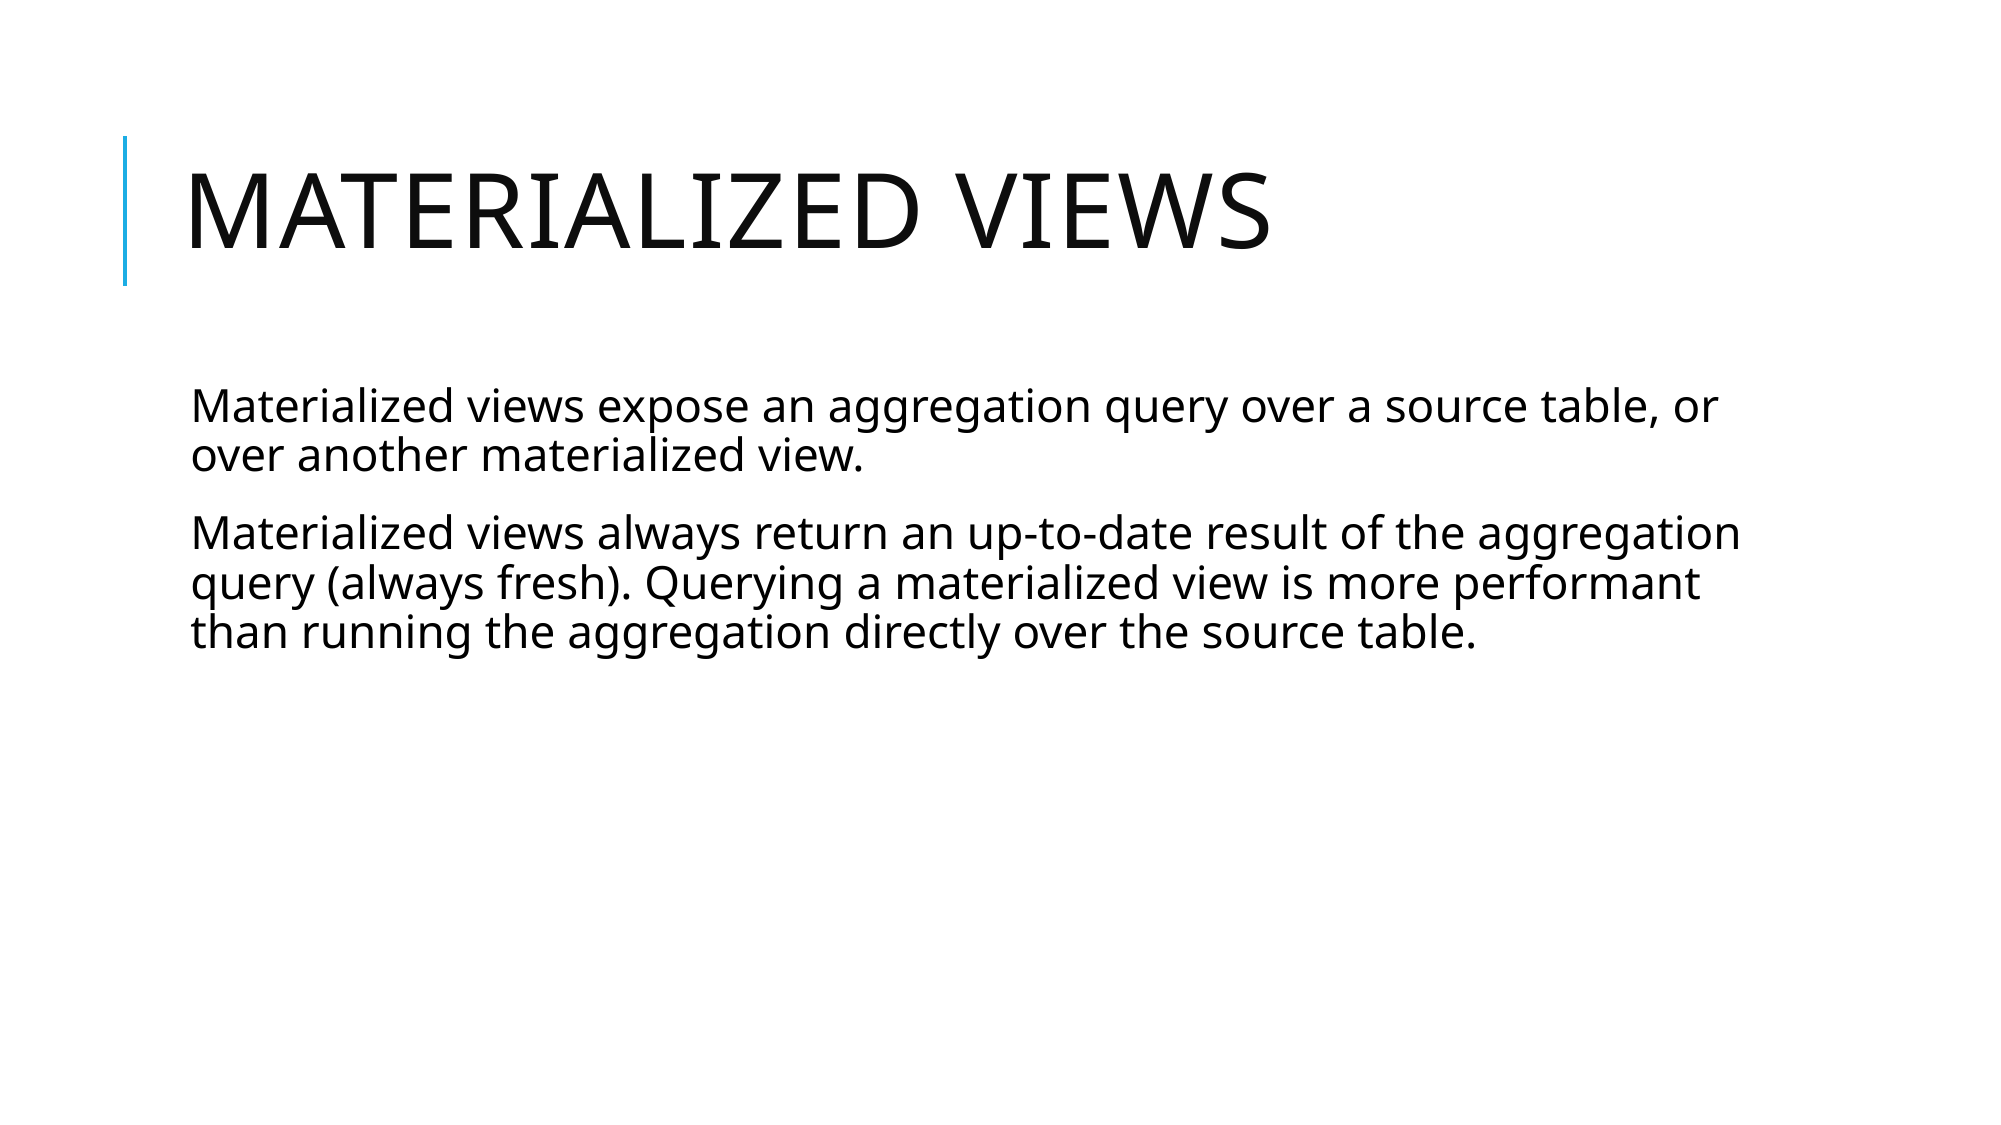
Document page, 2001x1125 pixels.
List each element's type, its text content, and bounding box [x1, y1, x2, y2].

title Materialized views [168, 96, 1763, 342]
list Materialized views expose an aggregation query over a source table, or over another materialized view. Materialized views always return an up-to-date result of the aggregation query (always fresh). Querying a materialized view is more performant than running the aggregation directly over the source table. [168, 375, 1763, 1035]
